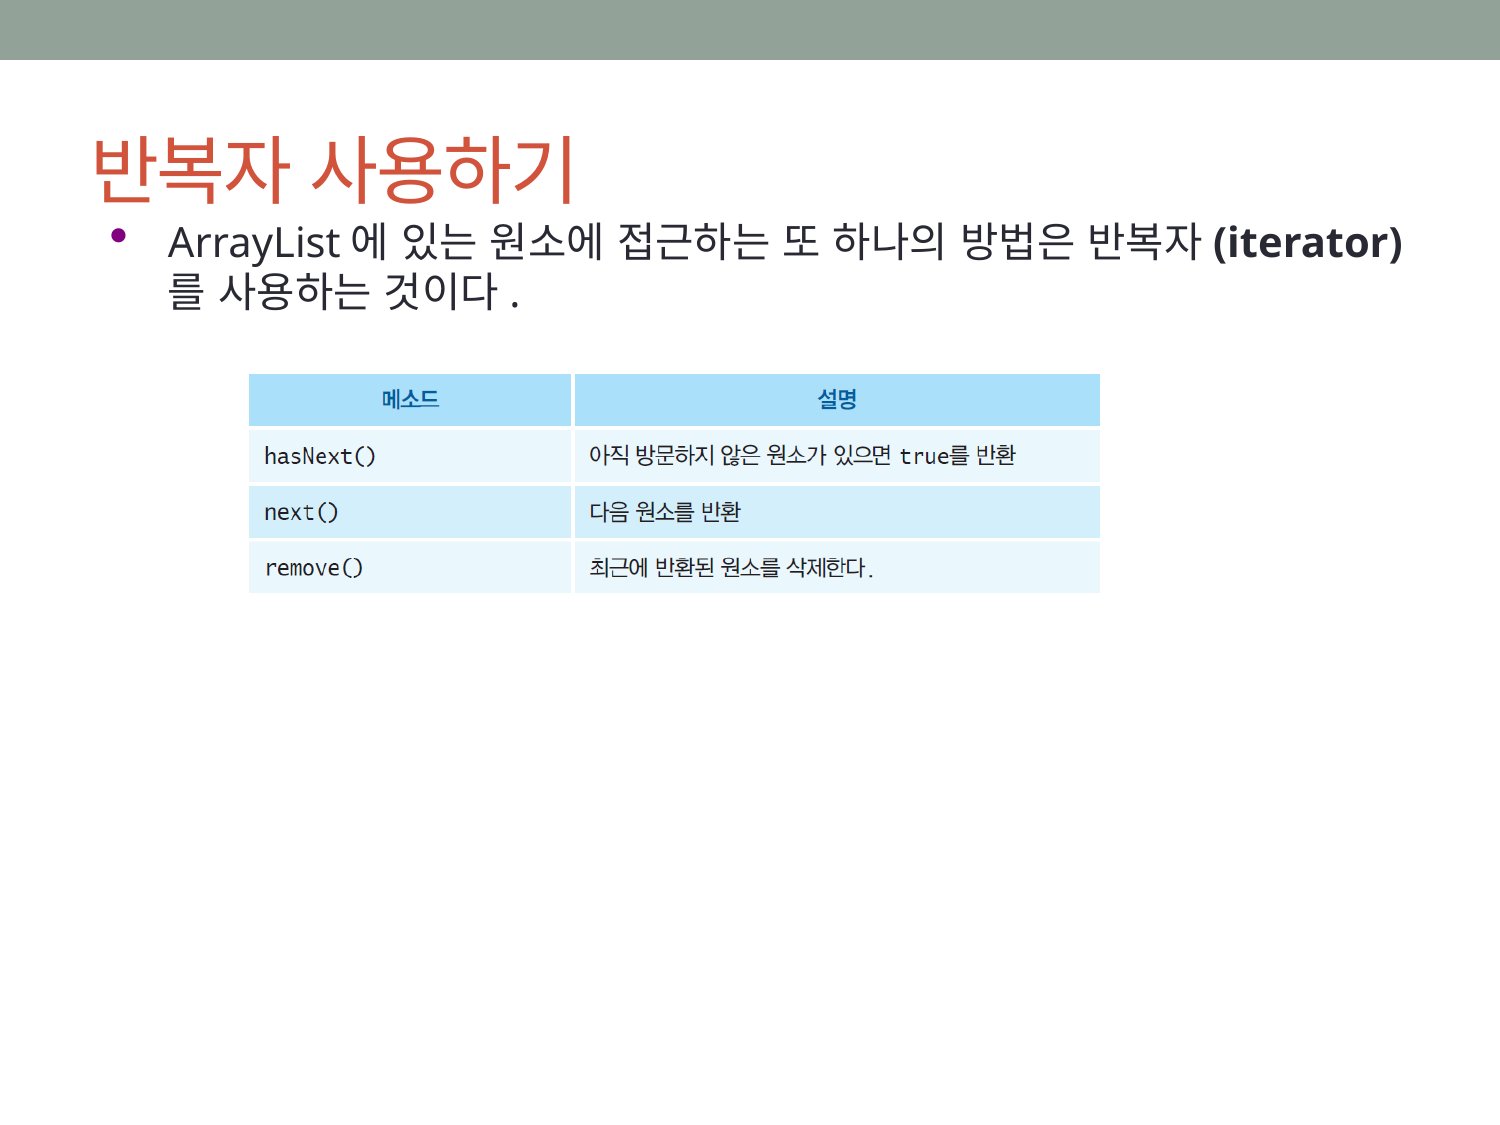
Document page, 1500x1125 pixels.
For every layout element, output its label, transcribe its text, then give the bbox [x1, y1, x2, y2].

title 반복자 사용하기 [75, 87, 1425, 250]
picture [247, 371, 1101, 593]
text_box ArrayList에 있는 원소에 접근하는 또 하나의 방법은 반복자(iterator)를 사용하는 것이다. [96, 208, 1444, 890]
